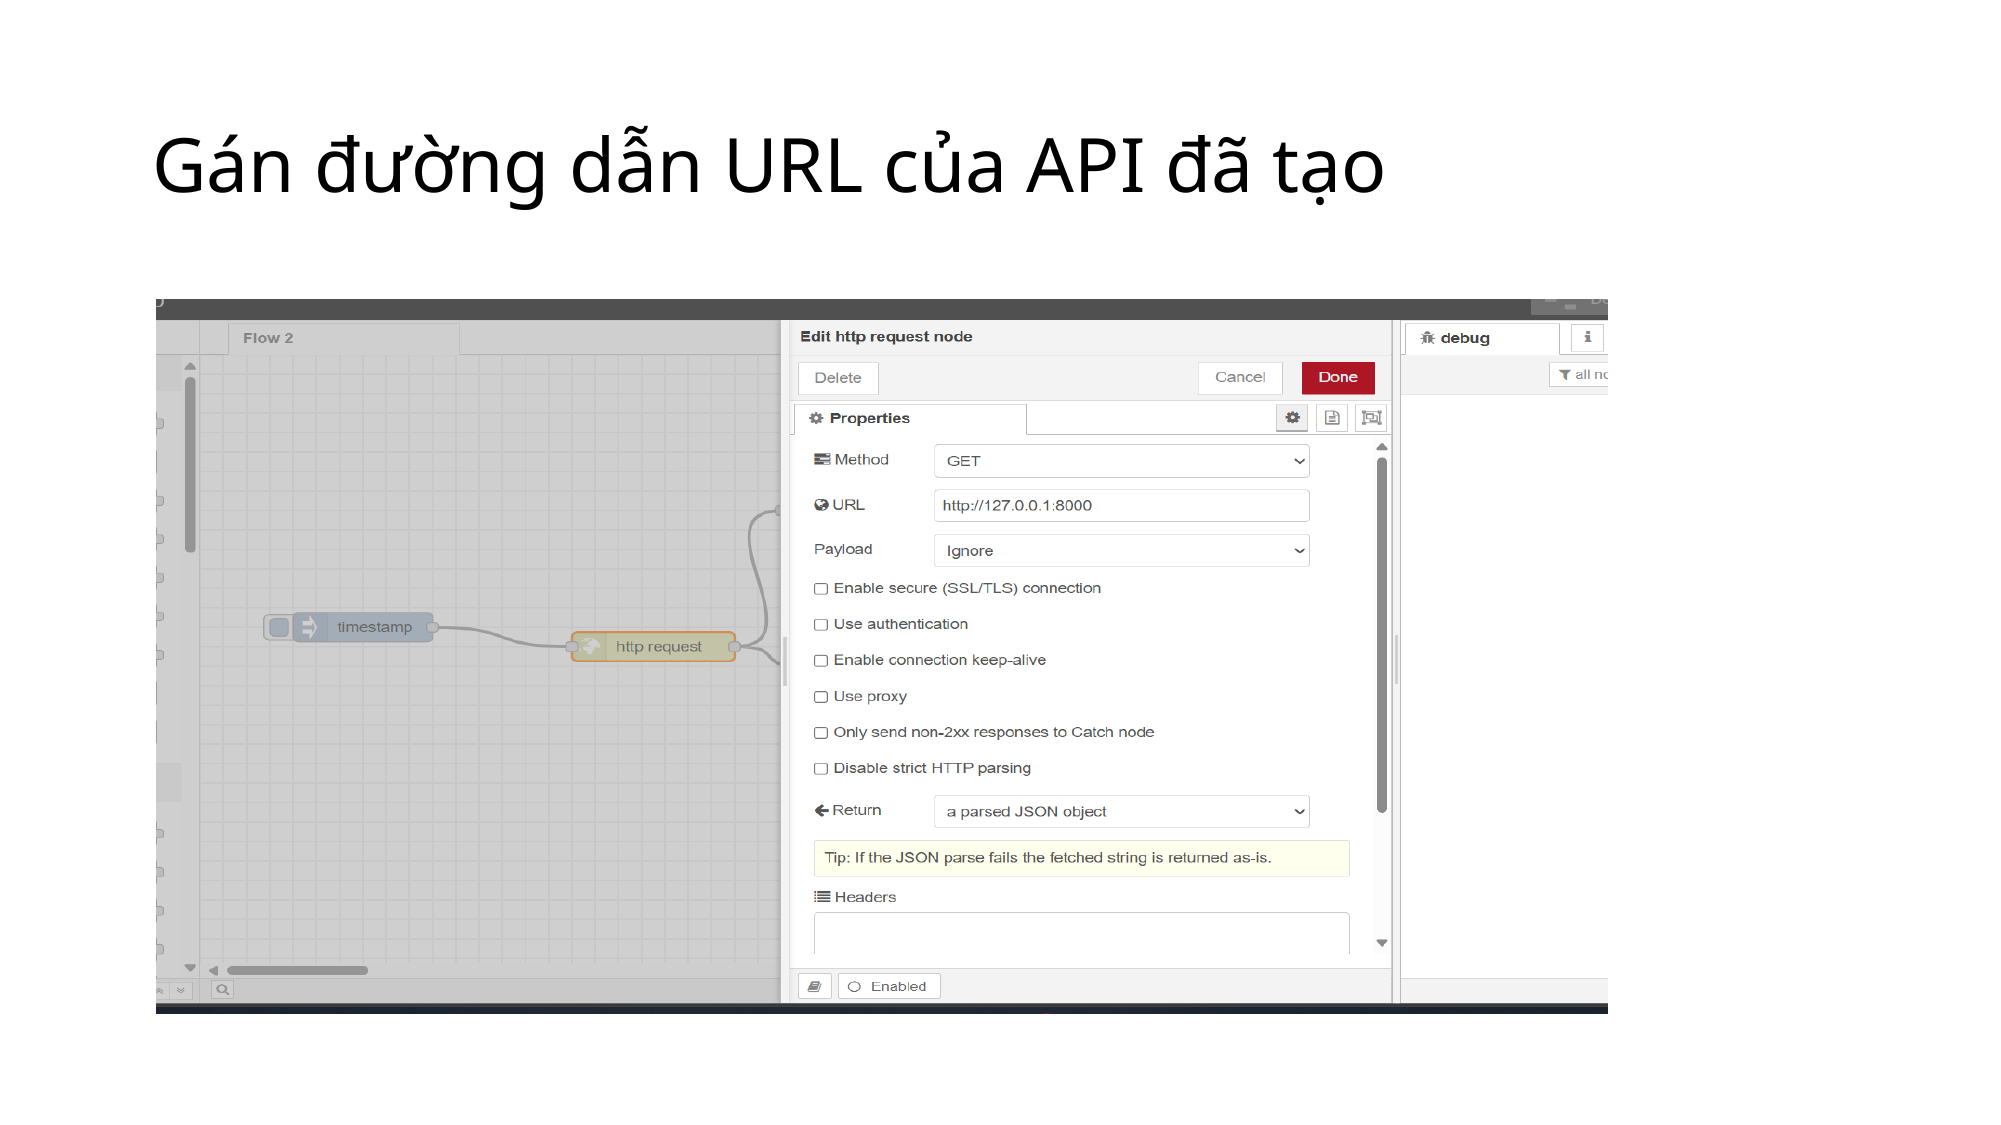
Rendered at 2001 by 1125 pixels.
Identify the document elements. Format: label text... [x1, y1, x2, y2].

title Gán đường dẫn URL của API đã tạo [137, 59, 1863, 278]
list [156, 299, 1608, 1014]
